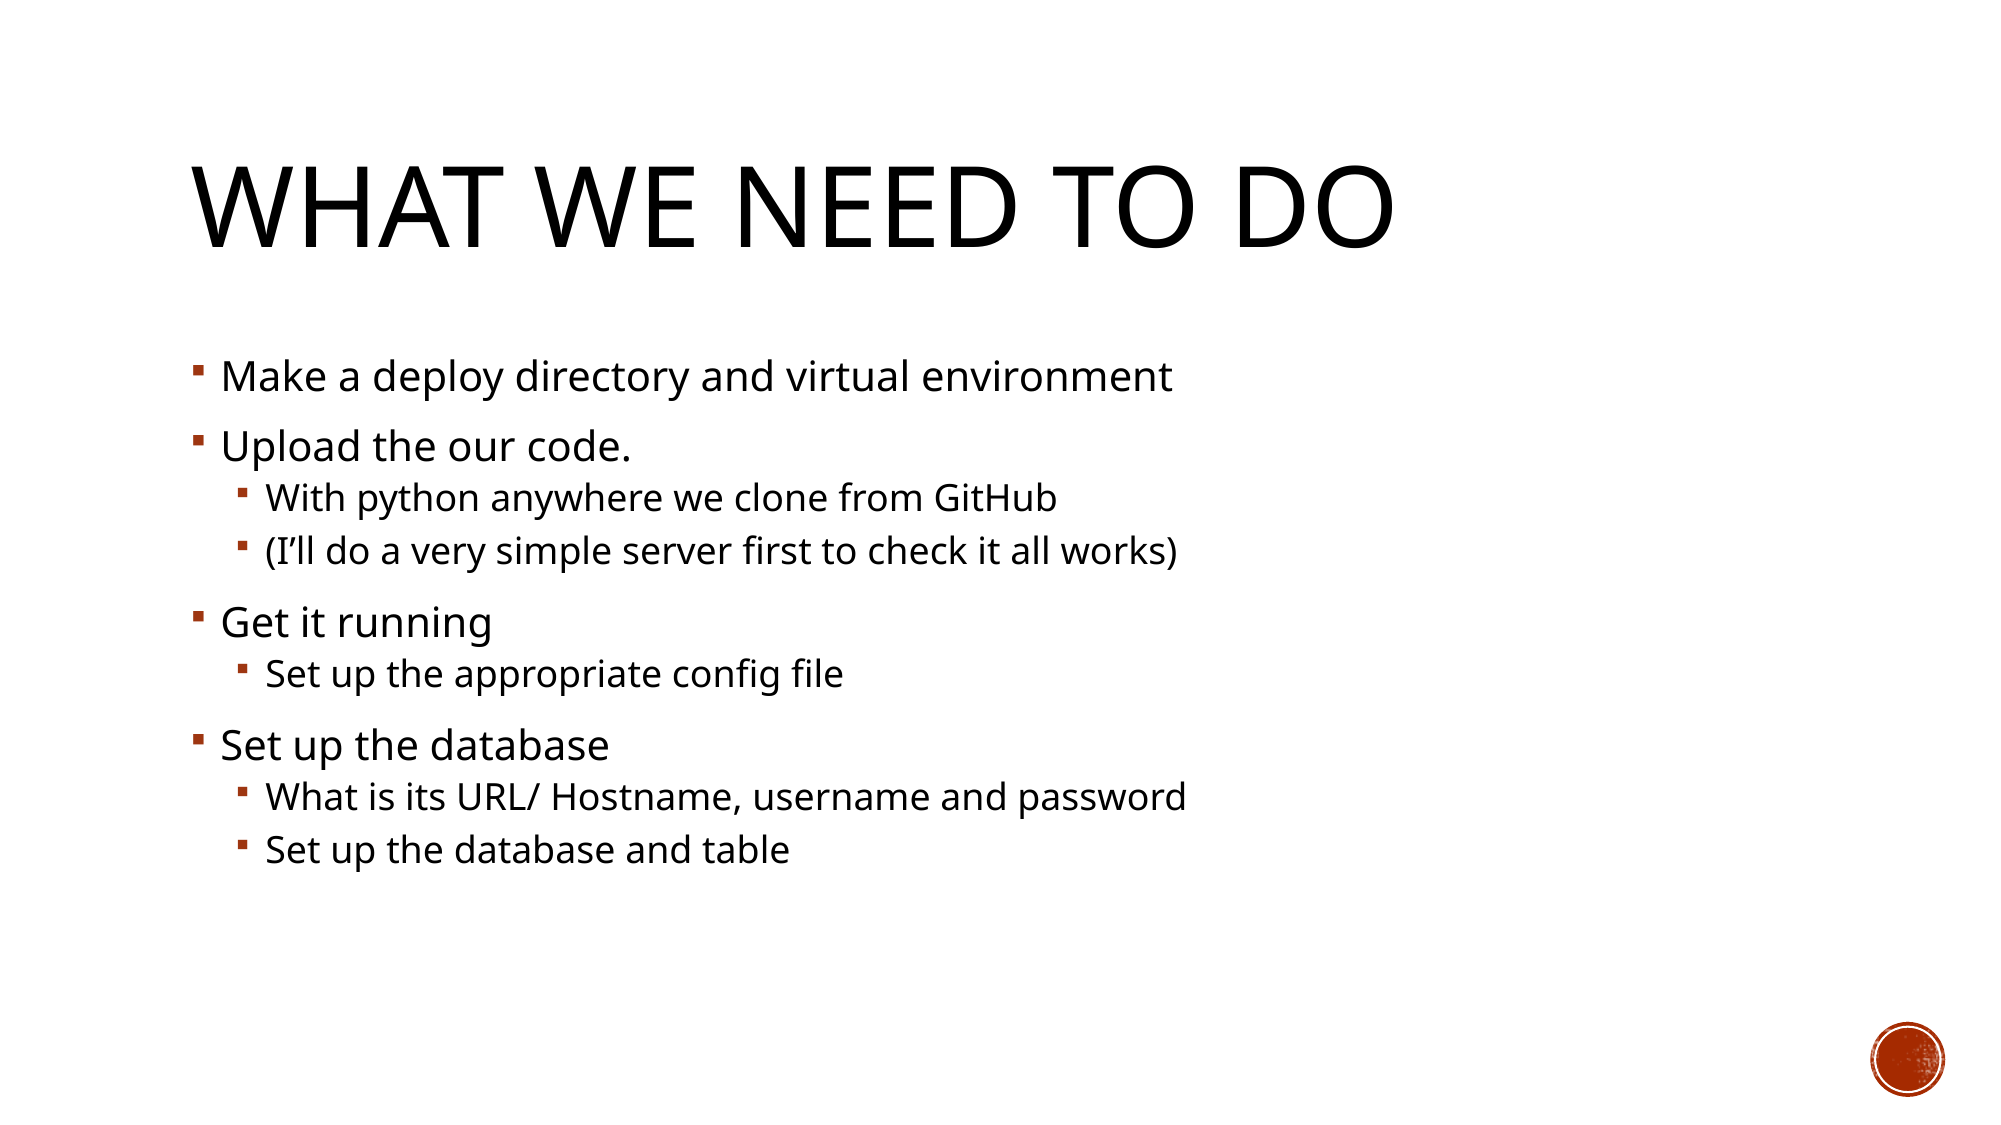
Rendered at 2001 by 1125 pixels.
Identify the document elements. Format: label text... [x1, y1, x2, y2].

title What we need to do [175, 79, 1826, 344]
list Make a deploy directory and virtual environment Upload the our code. With python anywhere we clone from GitHub (I’ll do a very simple server first to check it all works) Get it running Set up the appropriate config file Set up the database What is its URL/ Hostname, username and password Set up the database and table [175, 348, 1826, 1013]
